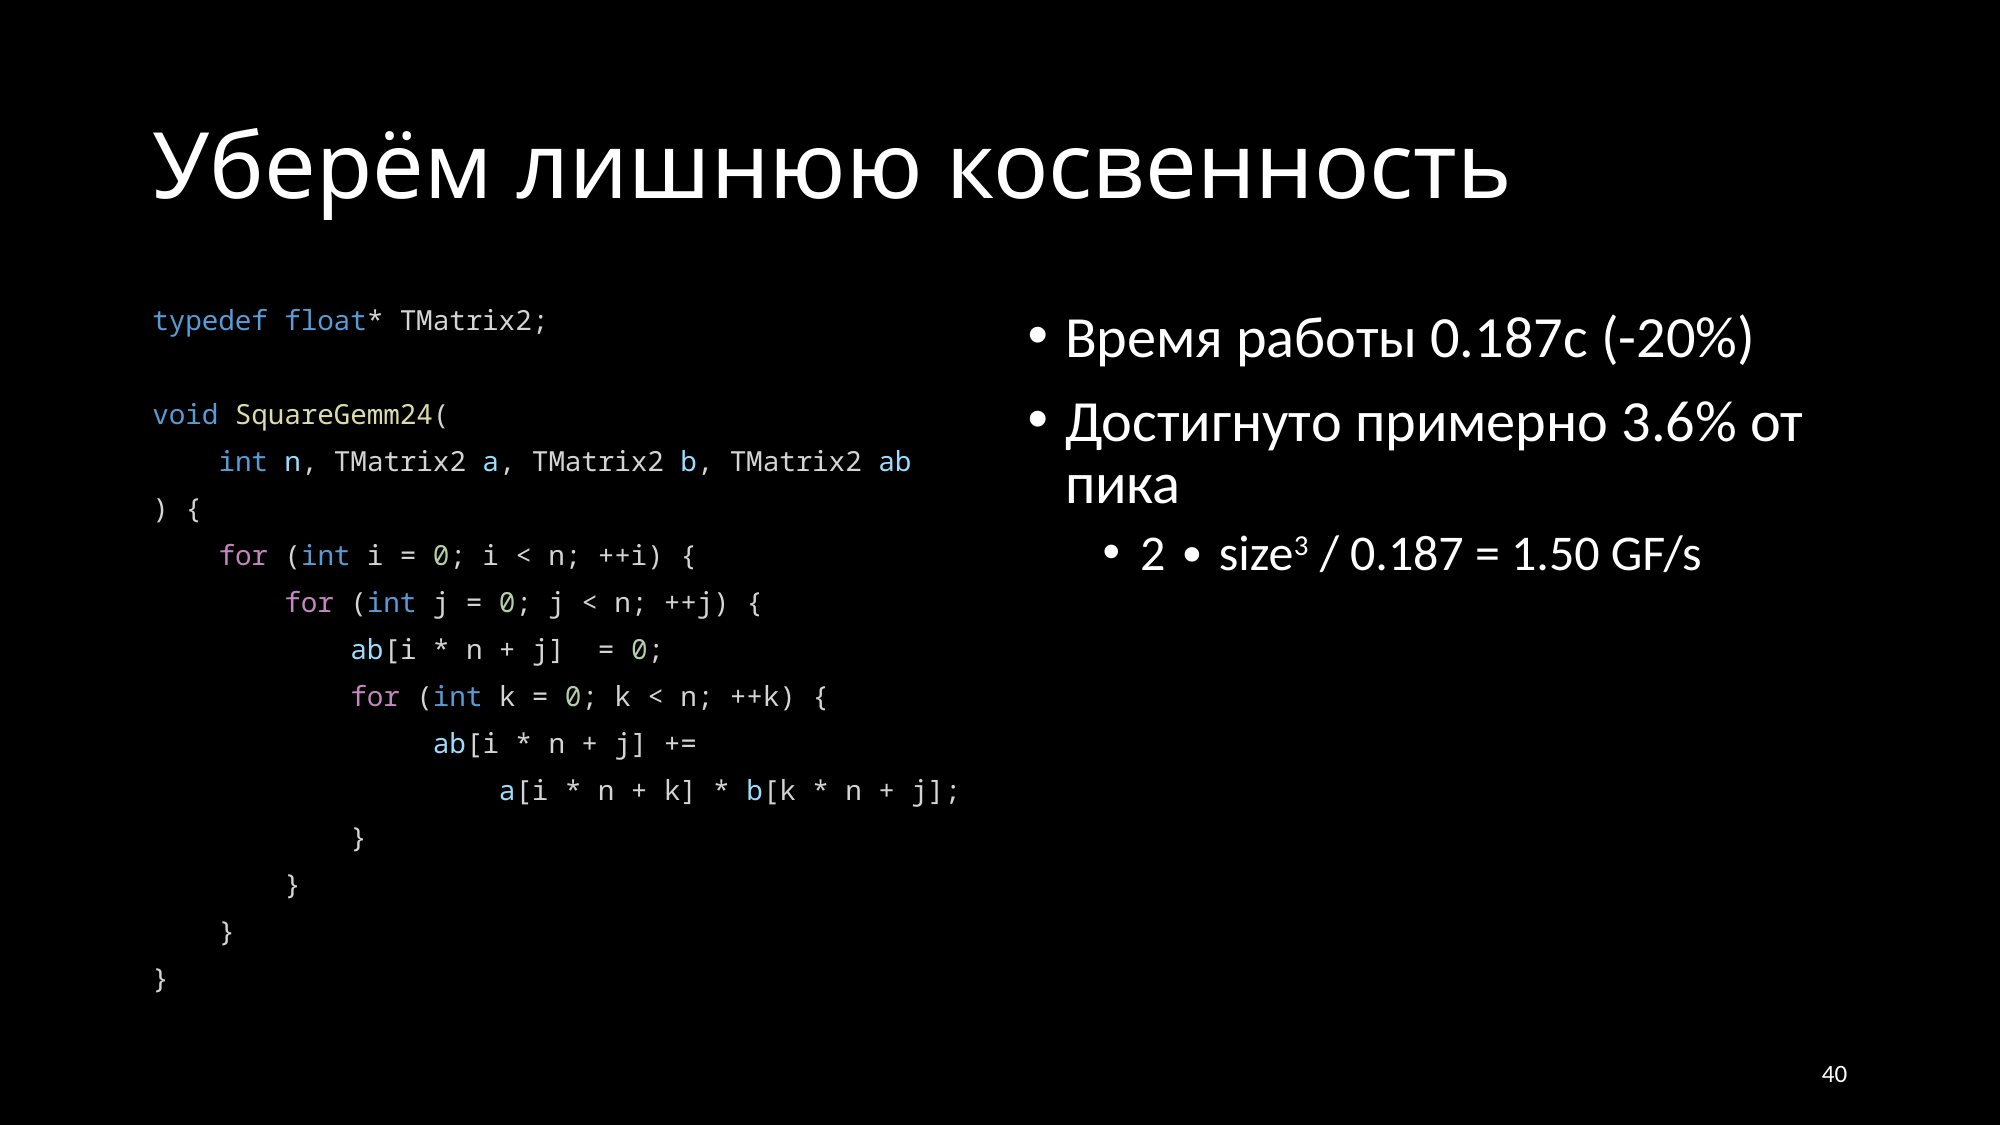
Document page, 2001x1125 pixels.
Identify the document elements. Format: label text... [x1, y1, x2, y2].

slide_number 40 [1412, 1042, 1863, 1103]
title Уберём лишнюю косвенность [137, 59, 1863, 278]
list Время работы 0.187с (-20%) Достигнуто примерно 3.6% от пика 2 ∙ size3 / 0.187 = 1.50 GF/s [1012, 299, 1863, 1014]
list typedef float* TMatrix2; void SquareGemm24( int n, TMatrix2 a, TMatrix2 b, TMatrix2 ab ) { for (int i = 0; i < n; ++i) { for (int j = 0; j < n; ++j) { ab[i * n + j] = 0; for (int k = 0; k < n; ++k) { ab[i * n + j] += a[i * n + k] * b[k * n + j]; } } } } [137, 299, 988, 1014]
